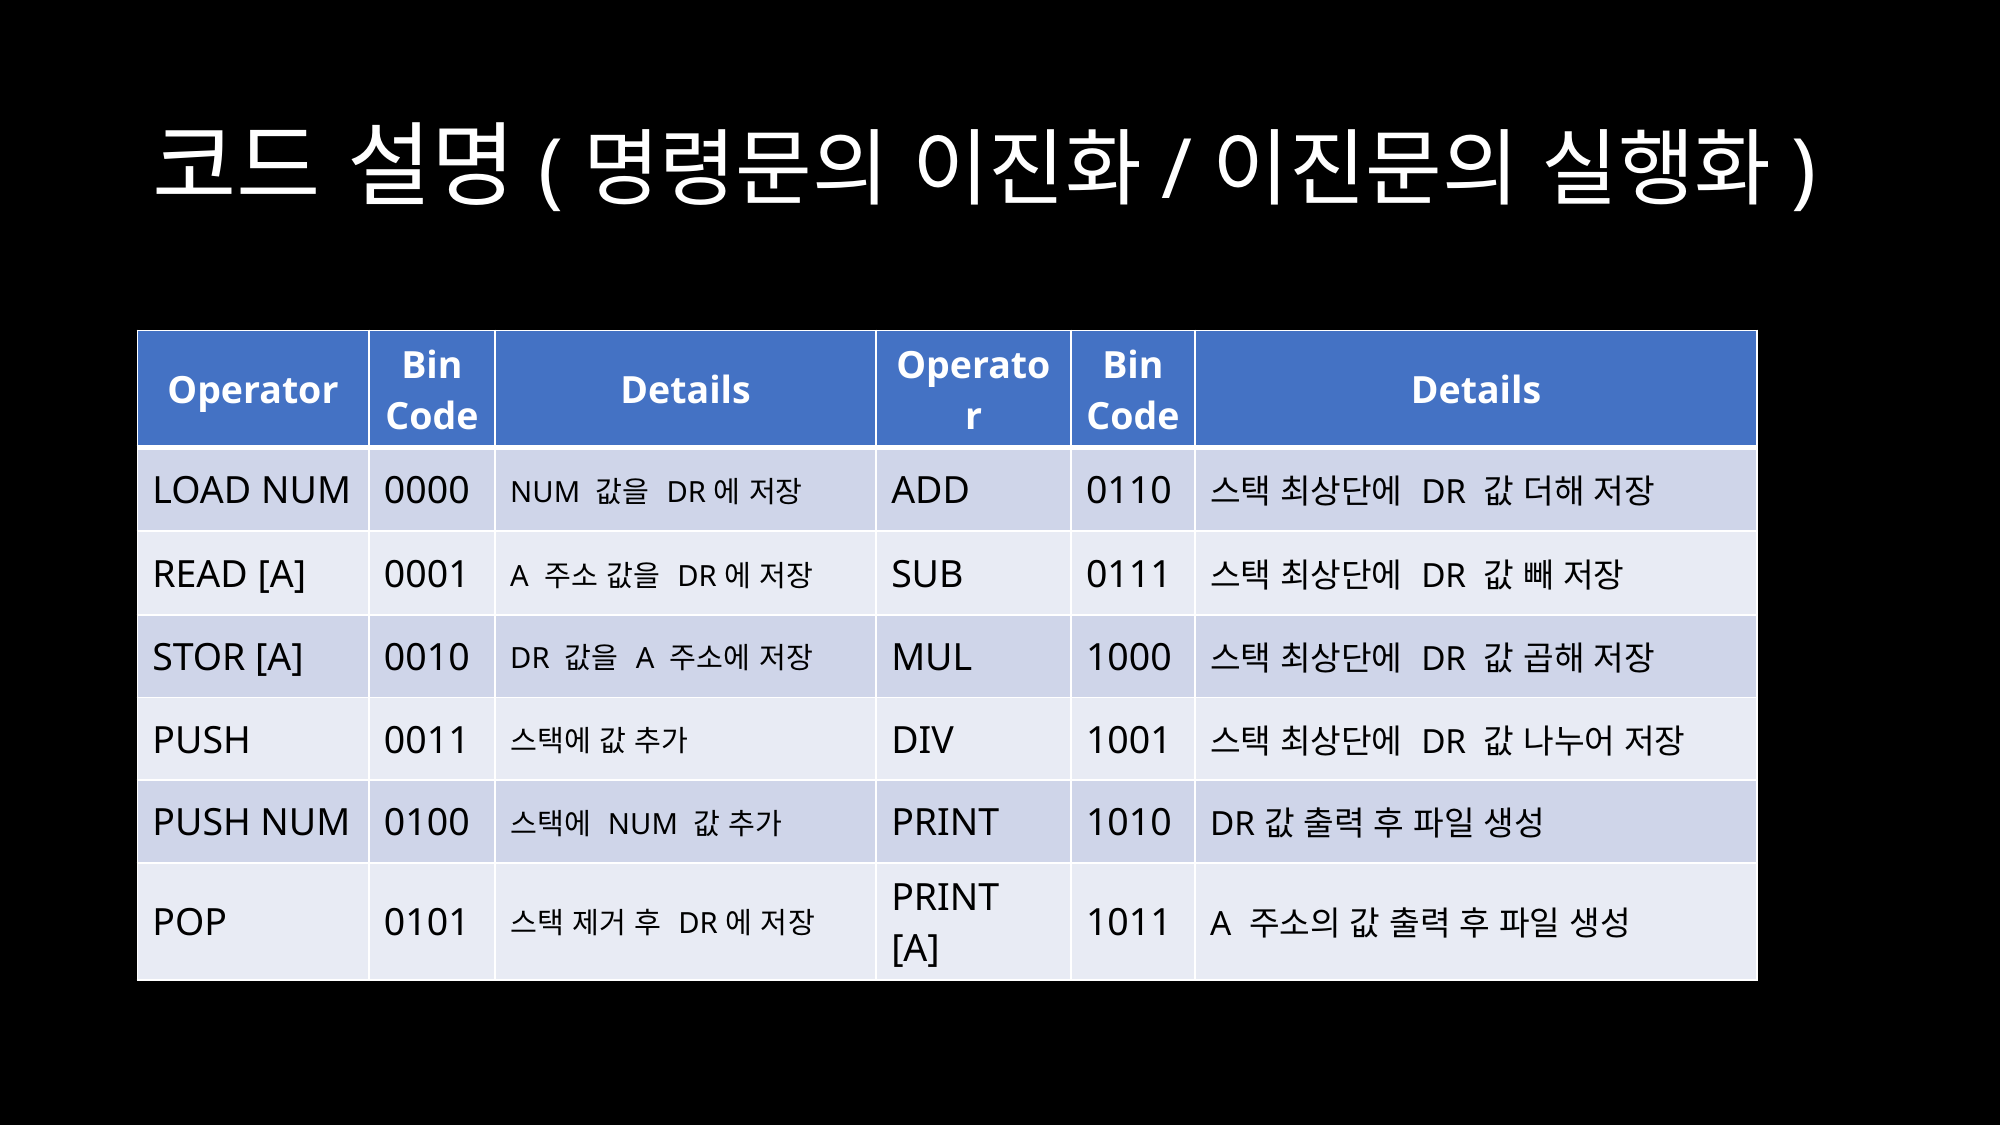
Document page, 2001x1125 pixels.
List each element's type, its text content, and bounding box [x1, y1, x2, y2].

table_cell ADD [877, 450, 1070, 530]
table_header Operator [877, 331, 1070, 445]
table_cell 스택에 값 추가 [496, 698, 875, 779]
table_cell 1001 [1072, 698, 1194, 779]
title 코드 설명(명령문의 이진화/이진문의 실행화) [137, 59, 1863, 278]
table_cell A 주소의 값 출력 후 파일 생성 [1196, 864, 1756, 979]
table_cell PRINT [A] [877, 864, 1070, 979]
table_cell DR값 출력 후 파일 생성 [1196, 781, 1756, 862]
table_header Bin Code [1072, 331, 1194, 445]
table_cell 0011 [370, 698, 494, 779]
table_cell 0000 [370, 450, 494, 530]
table_cell A 주소 값을 DR에 저장 [496, 532, 875, 614]
table_cell STOR [A] [138, 616, 368, 697]
table_cell 0111 [1072, 532, 1194, 614]
table_header Details [496, 331, 875, 445]
table_cell 0100 [370, 781, 494, 862]
table_header Operator [138, 331, 368, 445]
table_cell 0001 [370, 532, 494, 614]
table_cell POP [138, 864, 368, 979]
table_cell 스택 최상단에 DR 값 곱해 저장 [1196, 616, 1756, 697]
table_cell PUSH NUM [138, 781, 368, 862]
table_cell 0101 [370, 864, 494, 979]
table_cell READ [A] [138, 532, 368, 614]
table_cell 스택에 NUM 값 추가 [496, 781, 875, 862]
table_cell DR 값을 A 주소에 저장 [496, 616, 875, 697]
table_cell SUB [877, 532, 1070, 614]
table_cell 1000 [1072, 616, 1194, 697]
table_cell PUSH [138, 698, 368, 779]
table_cell 스택 최상단에 DR 값 더해 저장 [1196, 450, 1756, 530]
table_header Bin Code [370, 331, 494, 445]
table_cell 스택 제거 후 DR에 저장 [496, 864, 875, 979]
table_cell 0010 [370, 616, 494, 697]
table_cell NUM 값을 DR에 저장 [496, 450, 875, 530]
table_cell 1011 [1072, 864, 1194, 979]
table_header Details [1196, 331, 1756, 445]
table_cell DIV [877, 698, 1070, 779]
table_cell 1010 [1072, 781, 1194, 862]
table_cell LOAD NUM [138, 450, 368, 530]
table_cell PRINT [877, 781, 1070, 862]
table_cell 스택 최상단에 DR 값 빼 저장 [1196, 532, 1756, 614]
table_cell 스택 최상단에 DR 값 나누어 저장 [1196, 698, 1756, 779]
table_cell MUL [877, 616, 1070, 697]
table_cell 0110 [1072, 450, 1194, 530]
